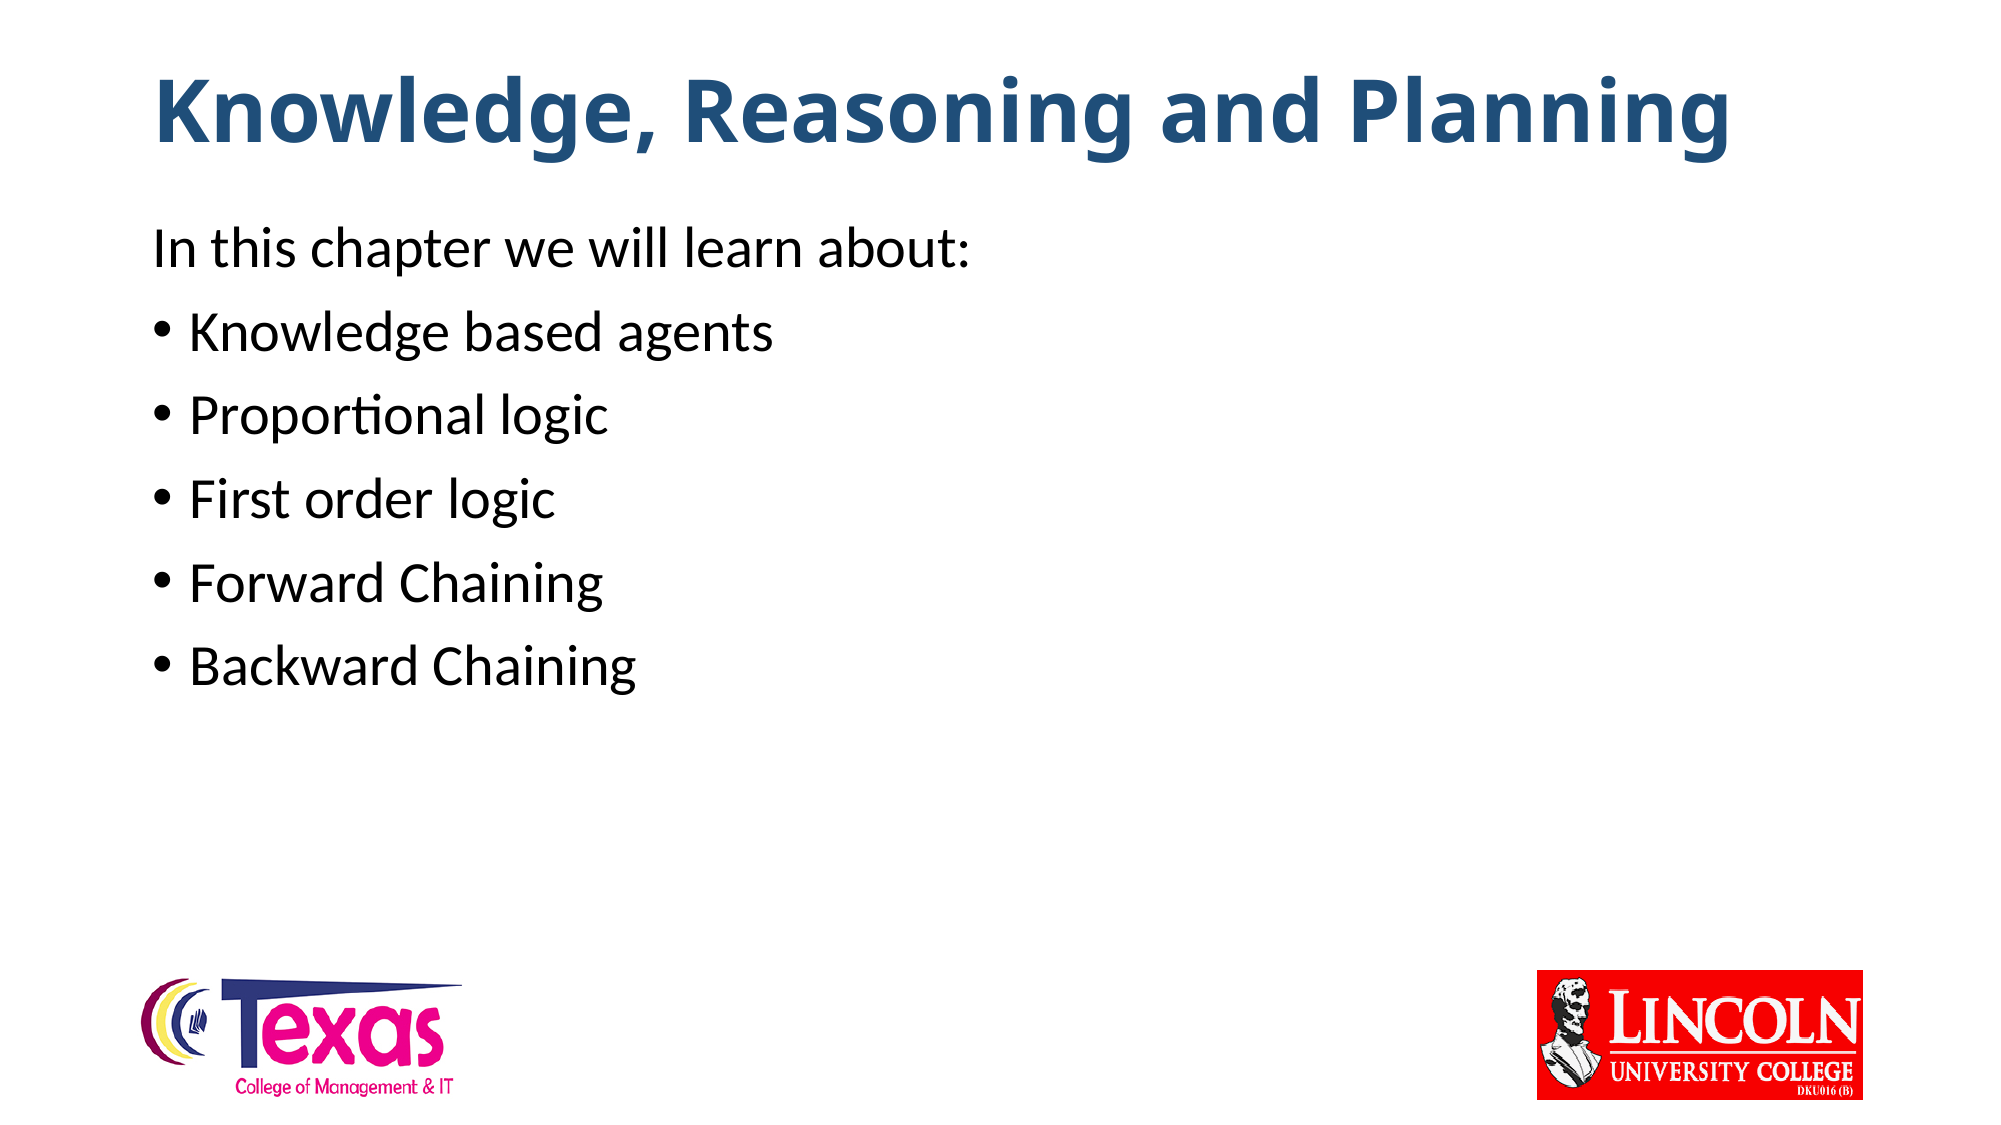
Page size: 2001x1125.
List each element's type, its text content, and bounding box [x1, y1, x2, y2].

title Knowledge, Reasoning and Planning [137, 59, 1863, 170]
picture [1537, 970, 1863, 1100]
picture [137, 970, 463, 1100]
list In this chapter we will learn about: Knowledge based agents Proportional logic First order logic Forward Chaining Backward Chaining [137, 209, 1863, 956]
